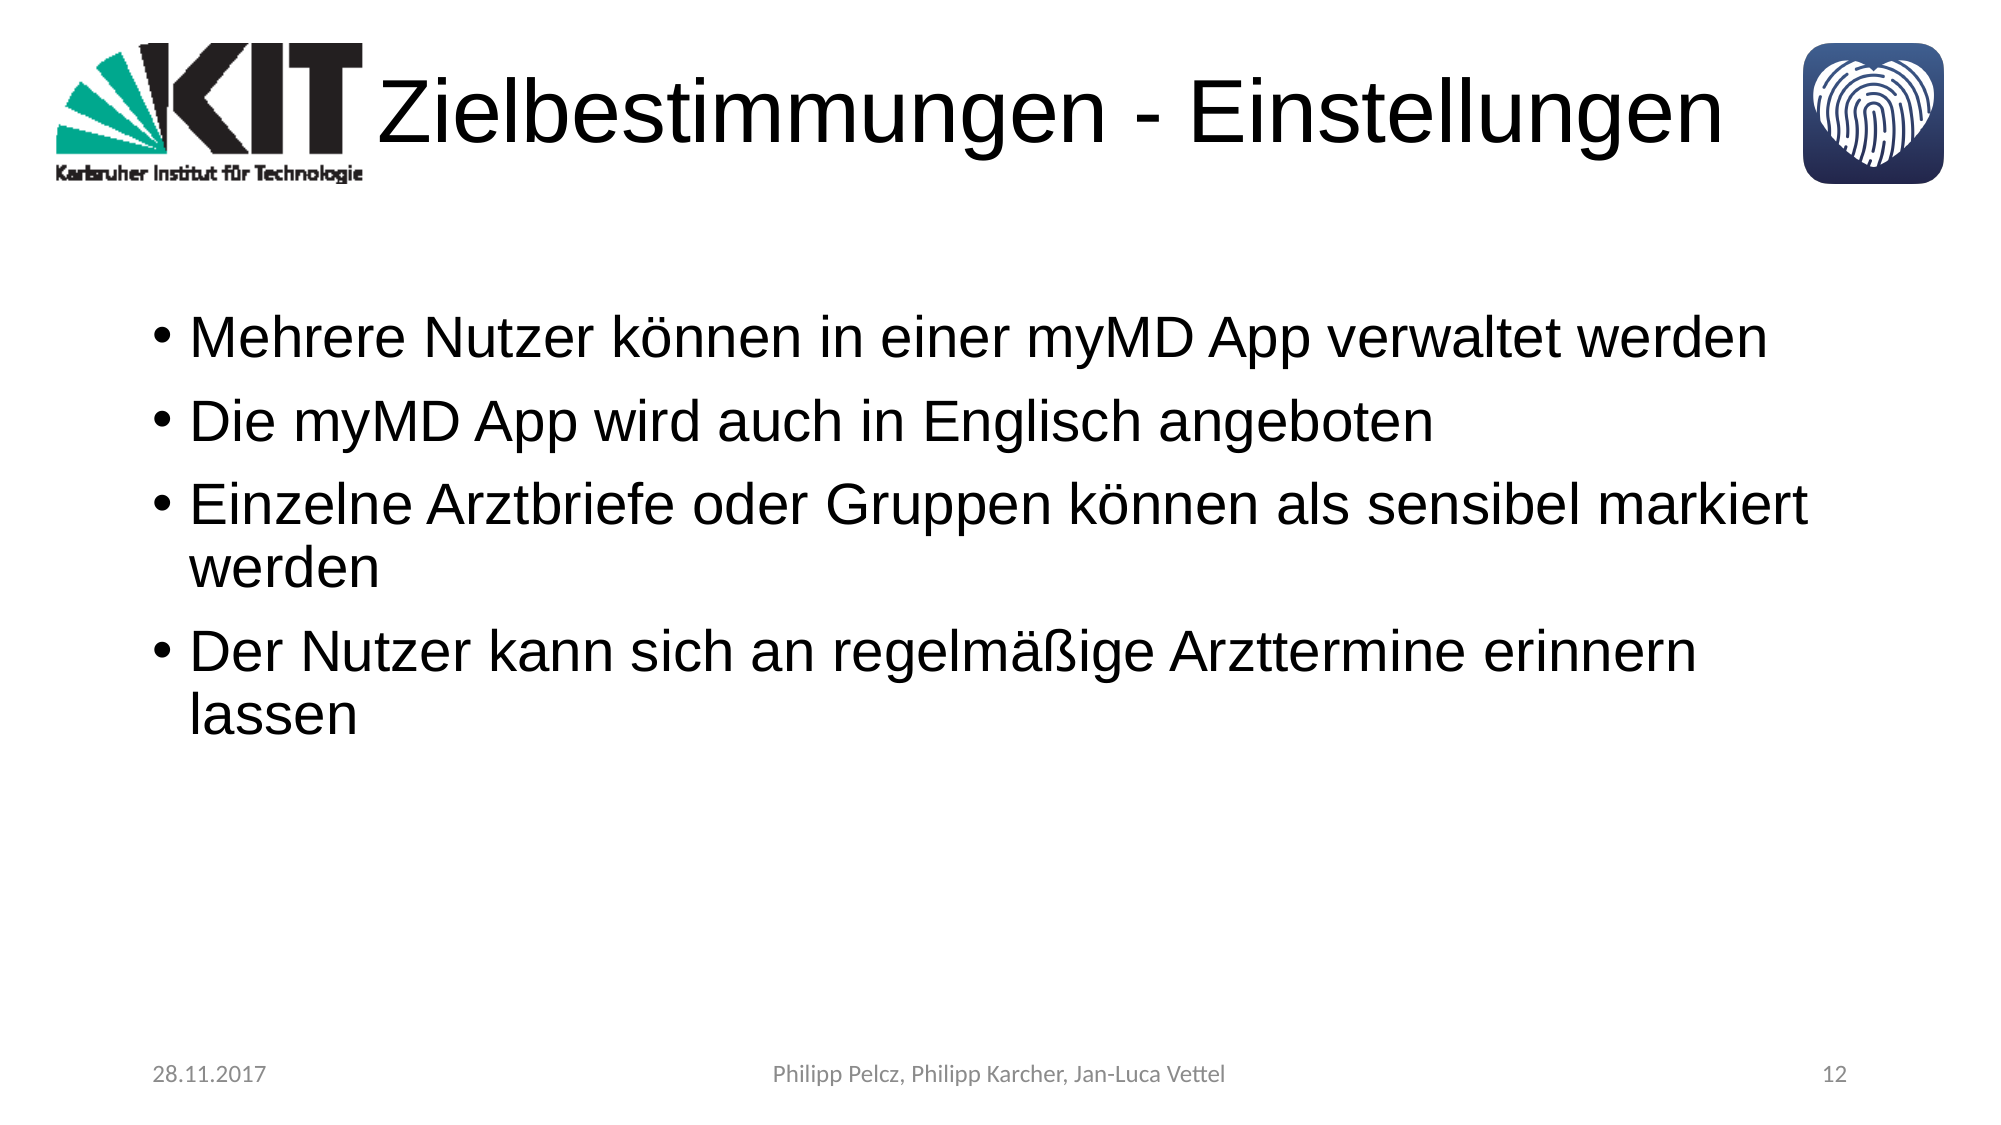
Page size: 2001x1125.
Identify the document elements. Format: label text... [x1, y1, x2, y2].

slide_number 12 [1412, 1042, 1863, 1103]
title Zielbestimmungen - Einstellungen [362, 5, 1804, 223]
picture [1804, 43, 1944, 184]
footer Philipp Pelcz, Philipp Karcher, Jan-Luca Vettel [662, 1042, 1338, 1103]
list Mehrere Nutzer können in einer myMD App verwaltet werden Die myMD App wird auch in Englisch angeboten Einzelne Arztbriefe oder Gruppen können als sensibel markiert werden Der Nutzer kann sich an regelmäßige Arzttermine erinnern lassen [137, 299, 1863, 1014]
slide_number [137, 1042, 588, 1103]
